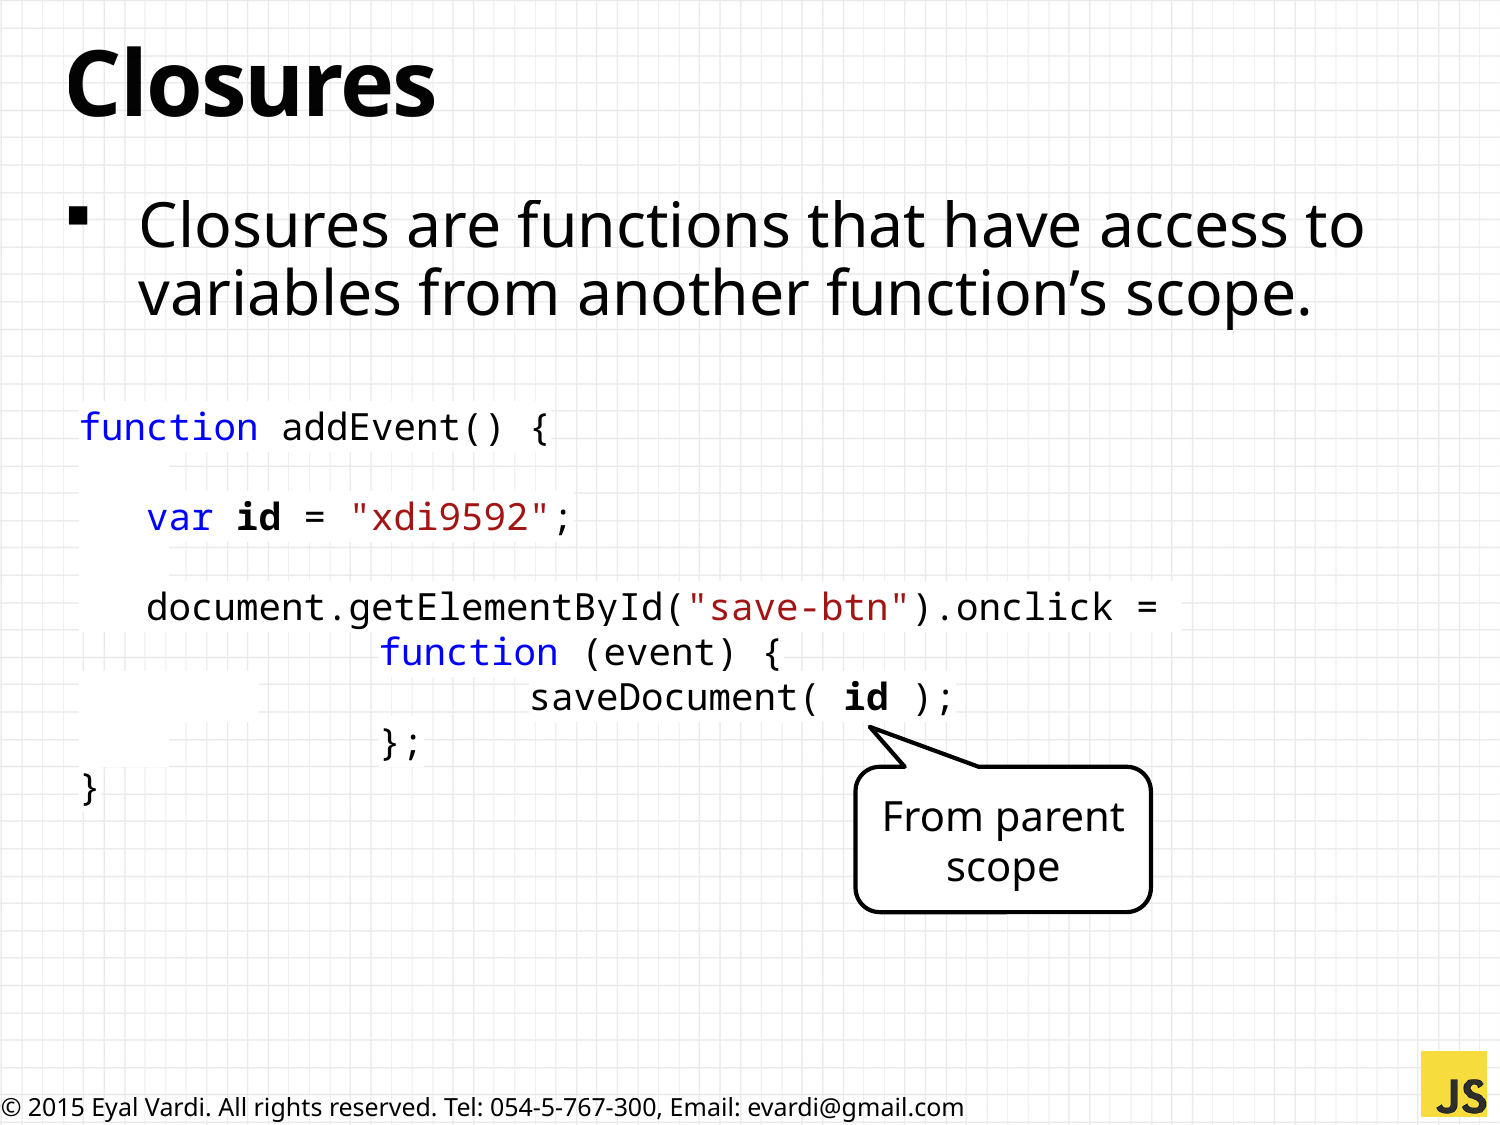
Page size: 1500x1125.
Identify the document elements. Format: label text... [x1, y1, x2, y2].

title Closures [63, 37, 1436, 138]
picture [0, 0, 1500, 1125]
list Closures are functions that have access to variables from another function’s scope. [63, 193, 1436, 331]
text_box function addEvent() { var id = "xdi9592"; document.getElementById("save-btn").onclick = function (event) { saveDocument( id ); }; } [63, 395, 1500, 816]
text_box From parent scope [853, 724, 1154, 915]
